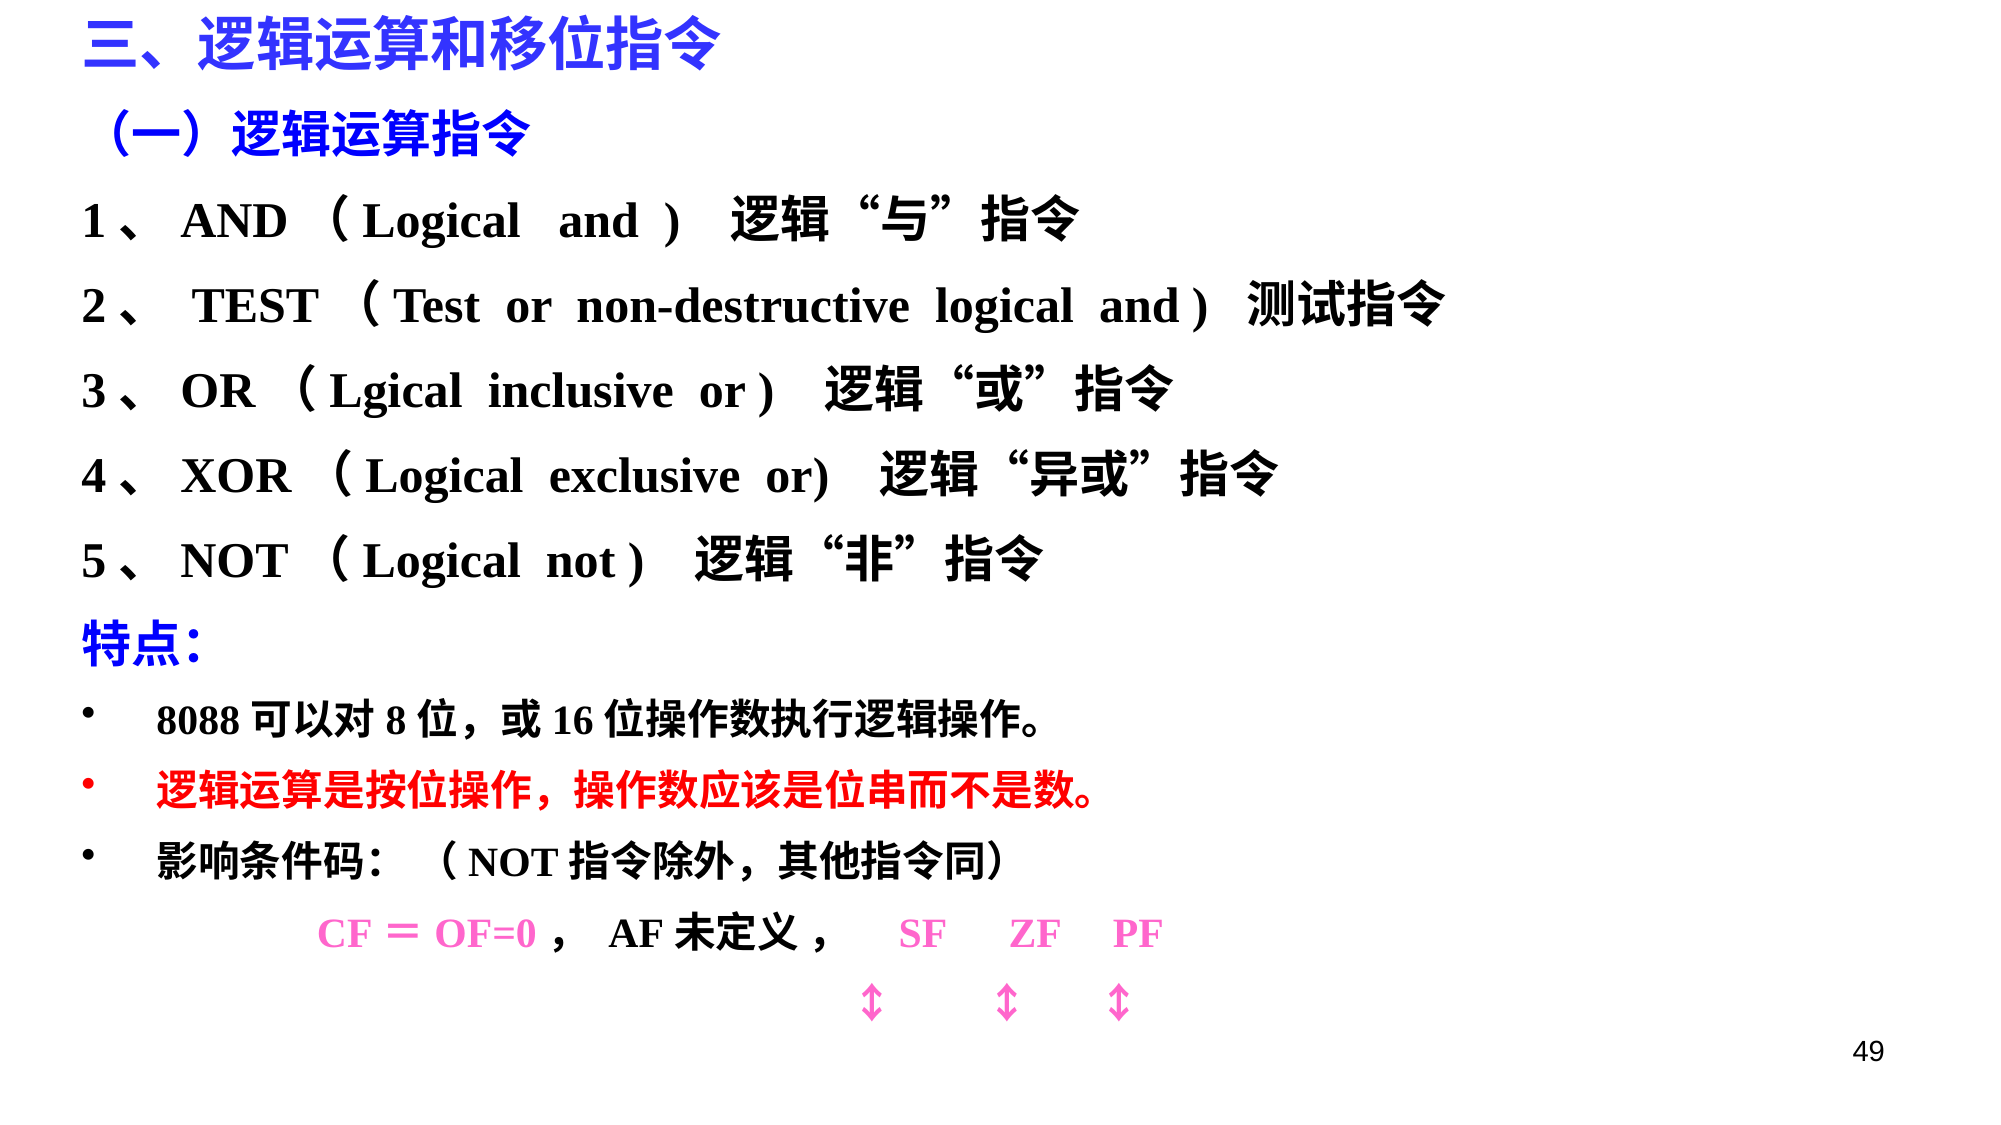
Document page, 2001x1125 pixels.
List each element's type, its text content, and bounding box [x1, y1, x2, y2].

slide_number 49 [1433, 1034, 1901, 1103]
text_box 三、逻辑运算和移位指令 （一）逻辑运算指令 1、AND（Logical and ) 逻辑“与”指令 2、 TEST（Test or non-destructive logical and ) 测试指令 3、OR（Lgical inclusive or ) 逻辑“或”指令 4、XOR（Logical exclusive or) 逻辑“异或”指令 5、NOT（Logical not ) 逻辑“非”指令 特点： 8088可以对8位，或16位操作数执行逻辑操作。 逻辑运算是按位操作，操作数应该是位串而不是数。 影响条件码： （NOT指令除外，其他指令同） CF＝OF=0， AF未定义 ， SF ZF PF ↕ ↕ ↕ [66, 0, 1934, 1034]
